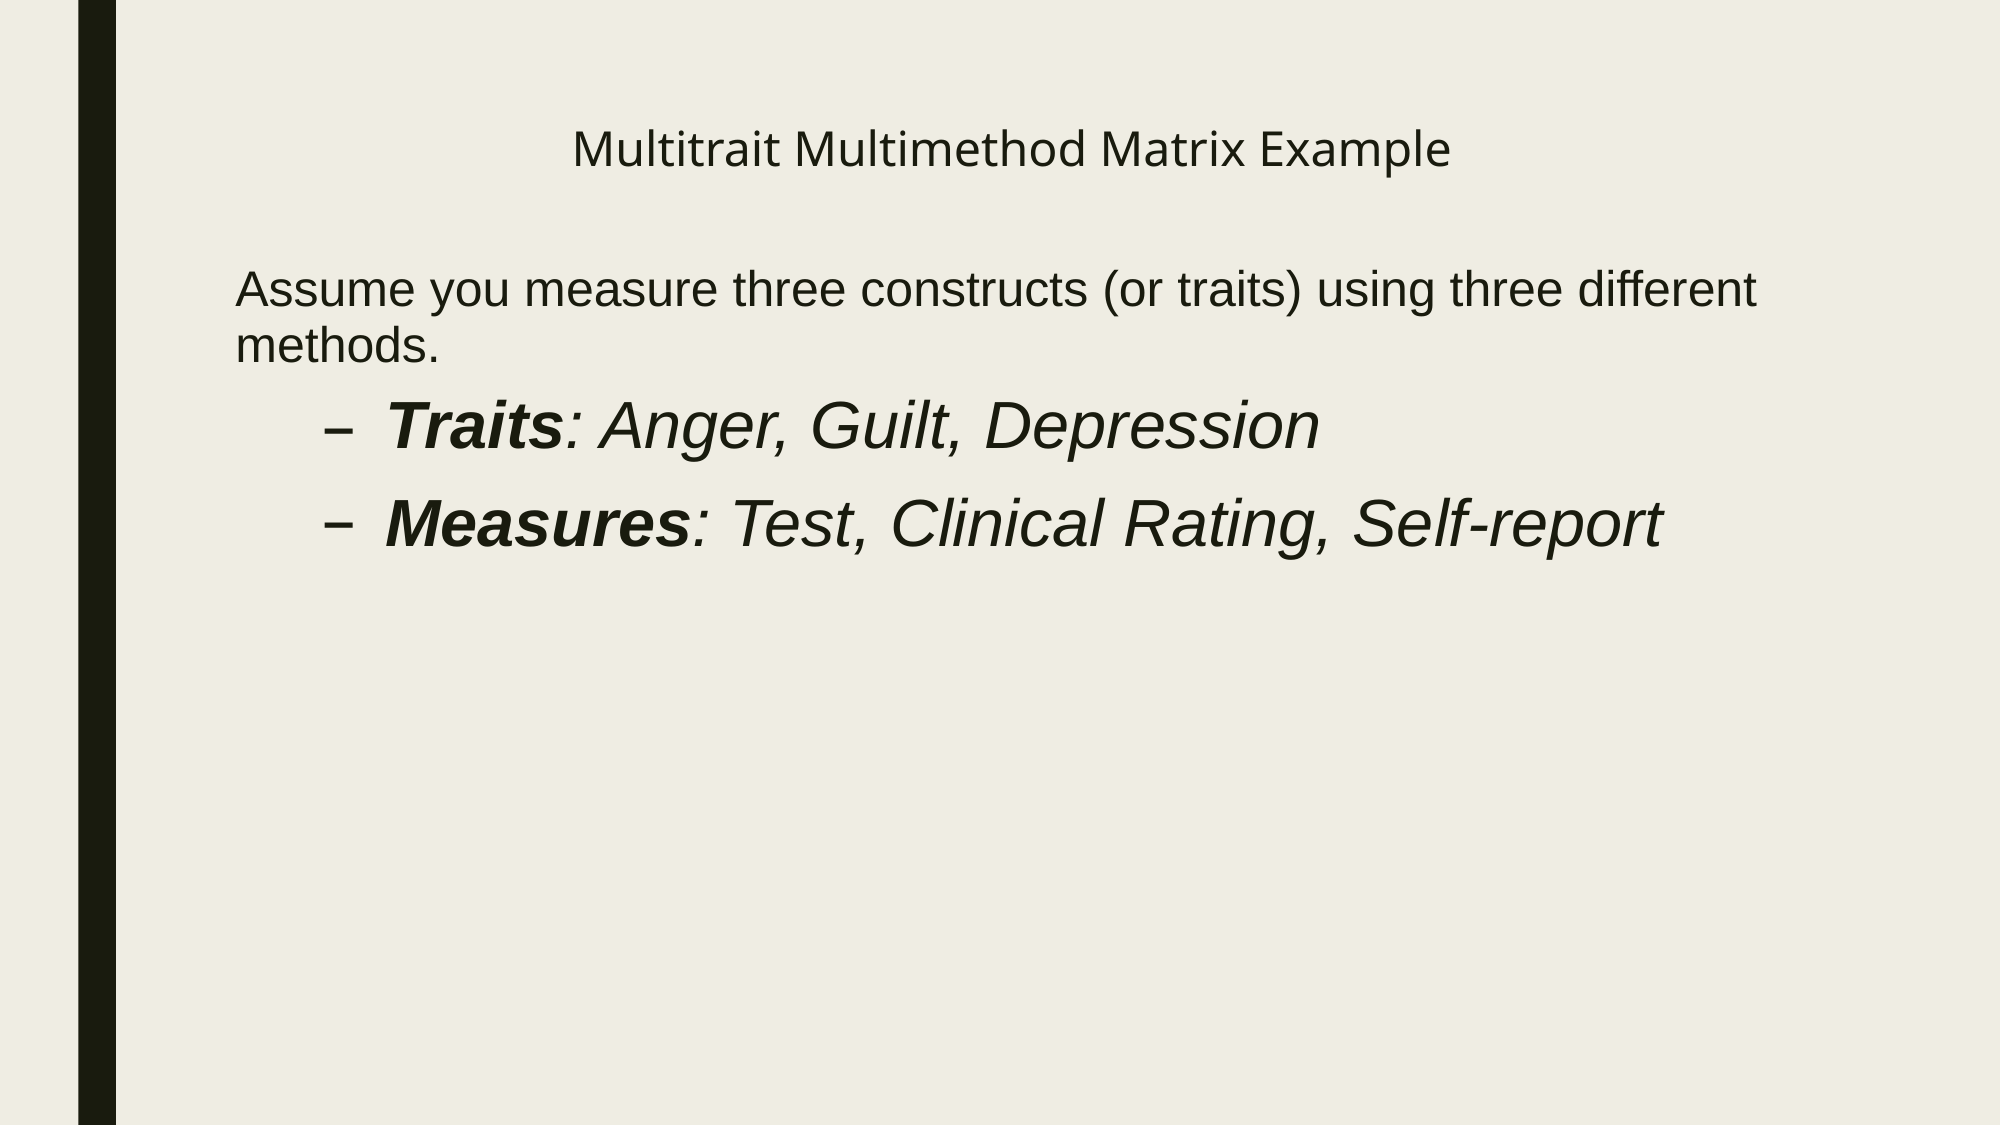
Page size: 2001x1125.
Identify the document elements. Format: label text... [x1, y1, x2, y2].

title Multitrait Multimethod Matrix Example [225, 112, 1800, 187]
list Assume you measure three constructs (or traits) using three different methods. Traits: Anger, Guilt, Depression Measures: Test, Clinical Rating, Self-report [220, 253, 1796, 842]
